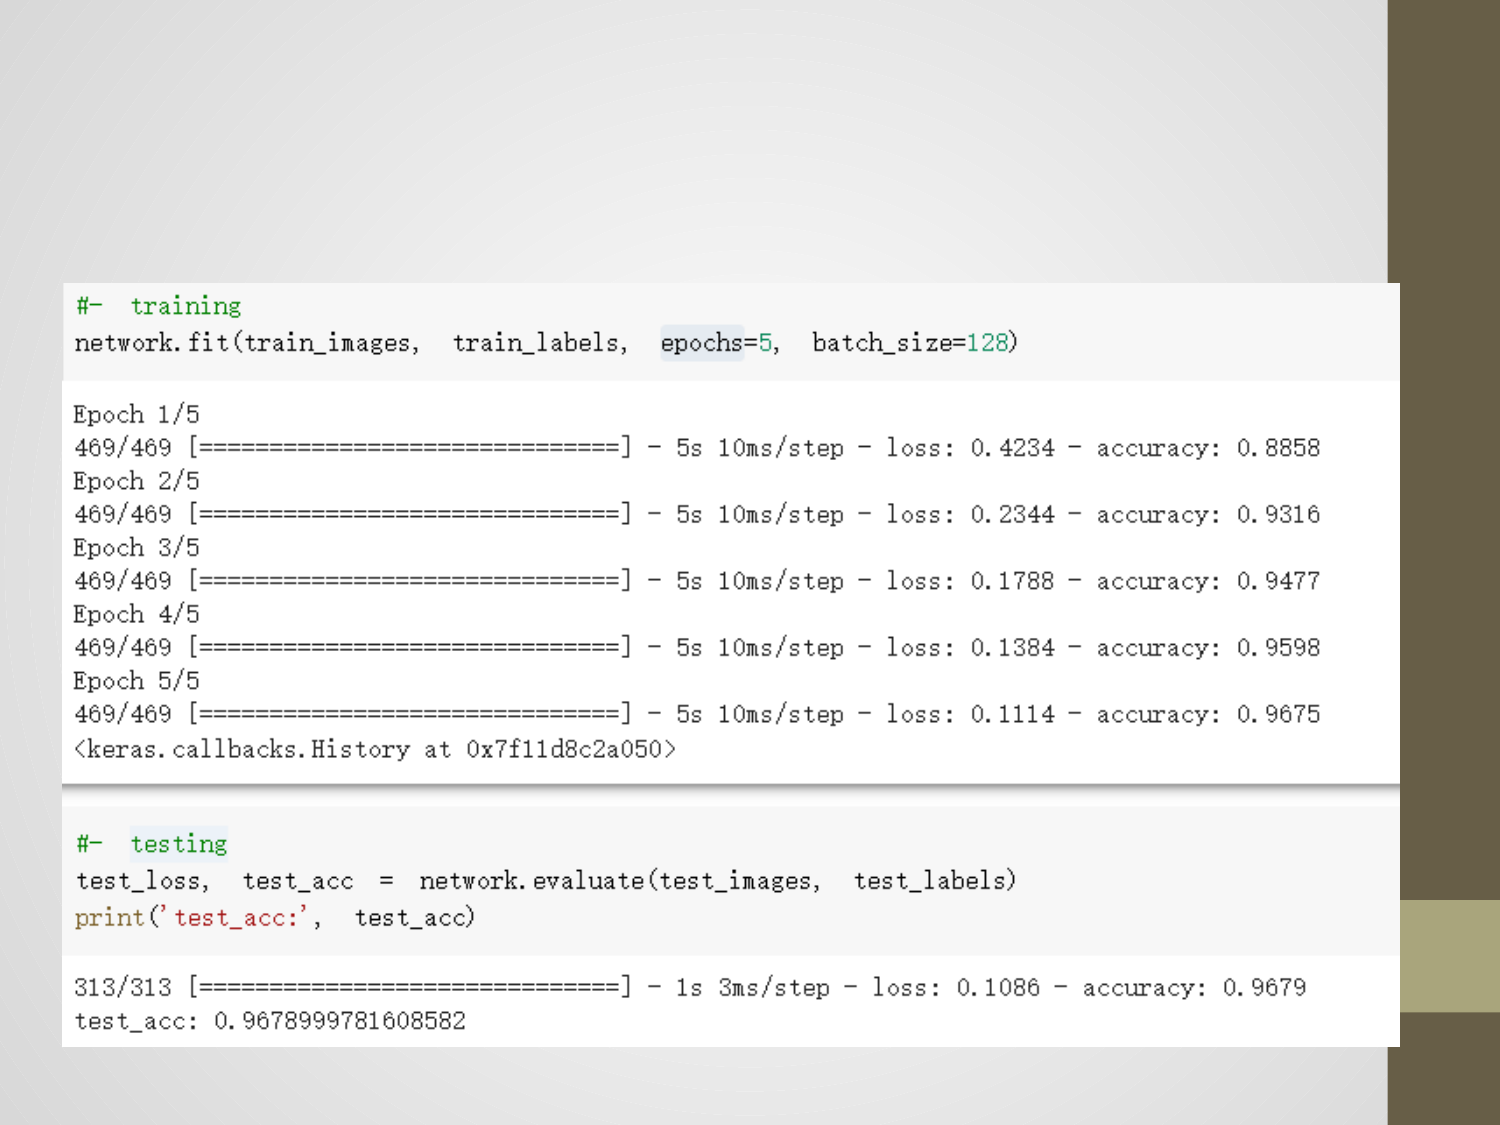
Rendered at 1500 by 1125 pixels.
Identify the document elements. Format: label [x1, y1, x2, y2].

picture [62, 283, 1401, 1048]
